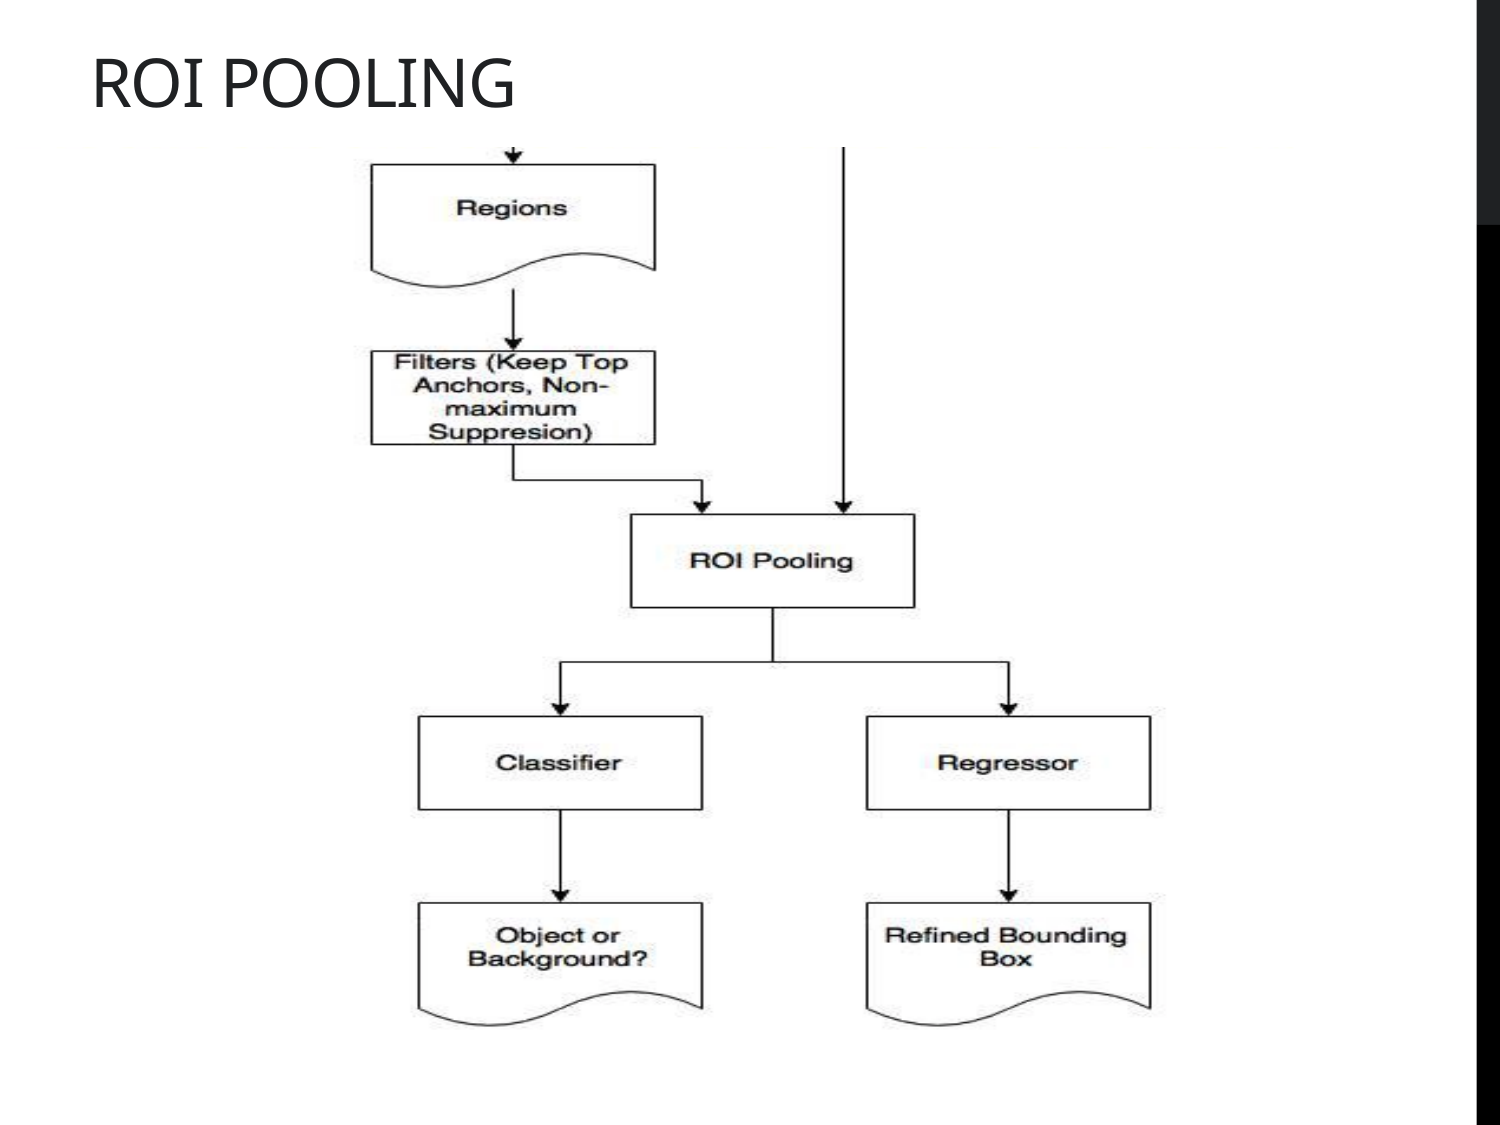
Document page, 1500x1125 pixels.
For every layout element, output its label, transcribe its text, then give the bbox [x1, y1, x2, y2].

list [0, 147, 1500, 1048]
title RoI pooling [75, 32, 1025, 129]
